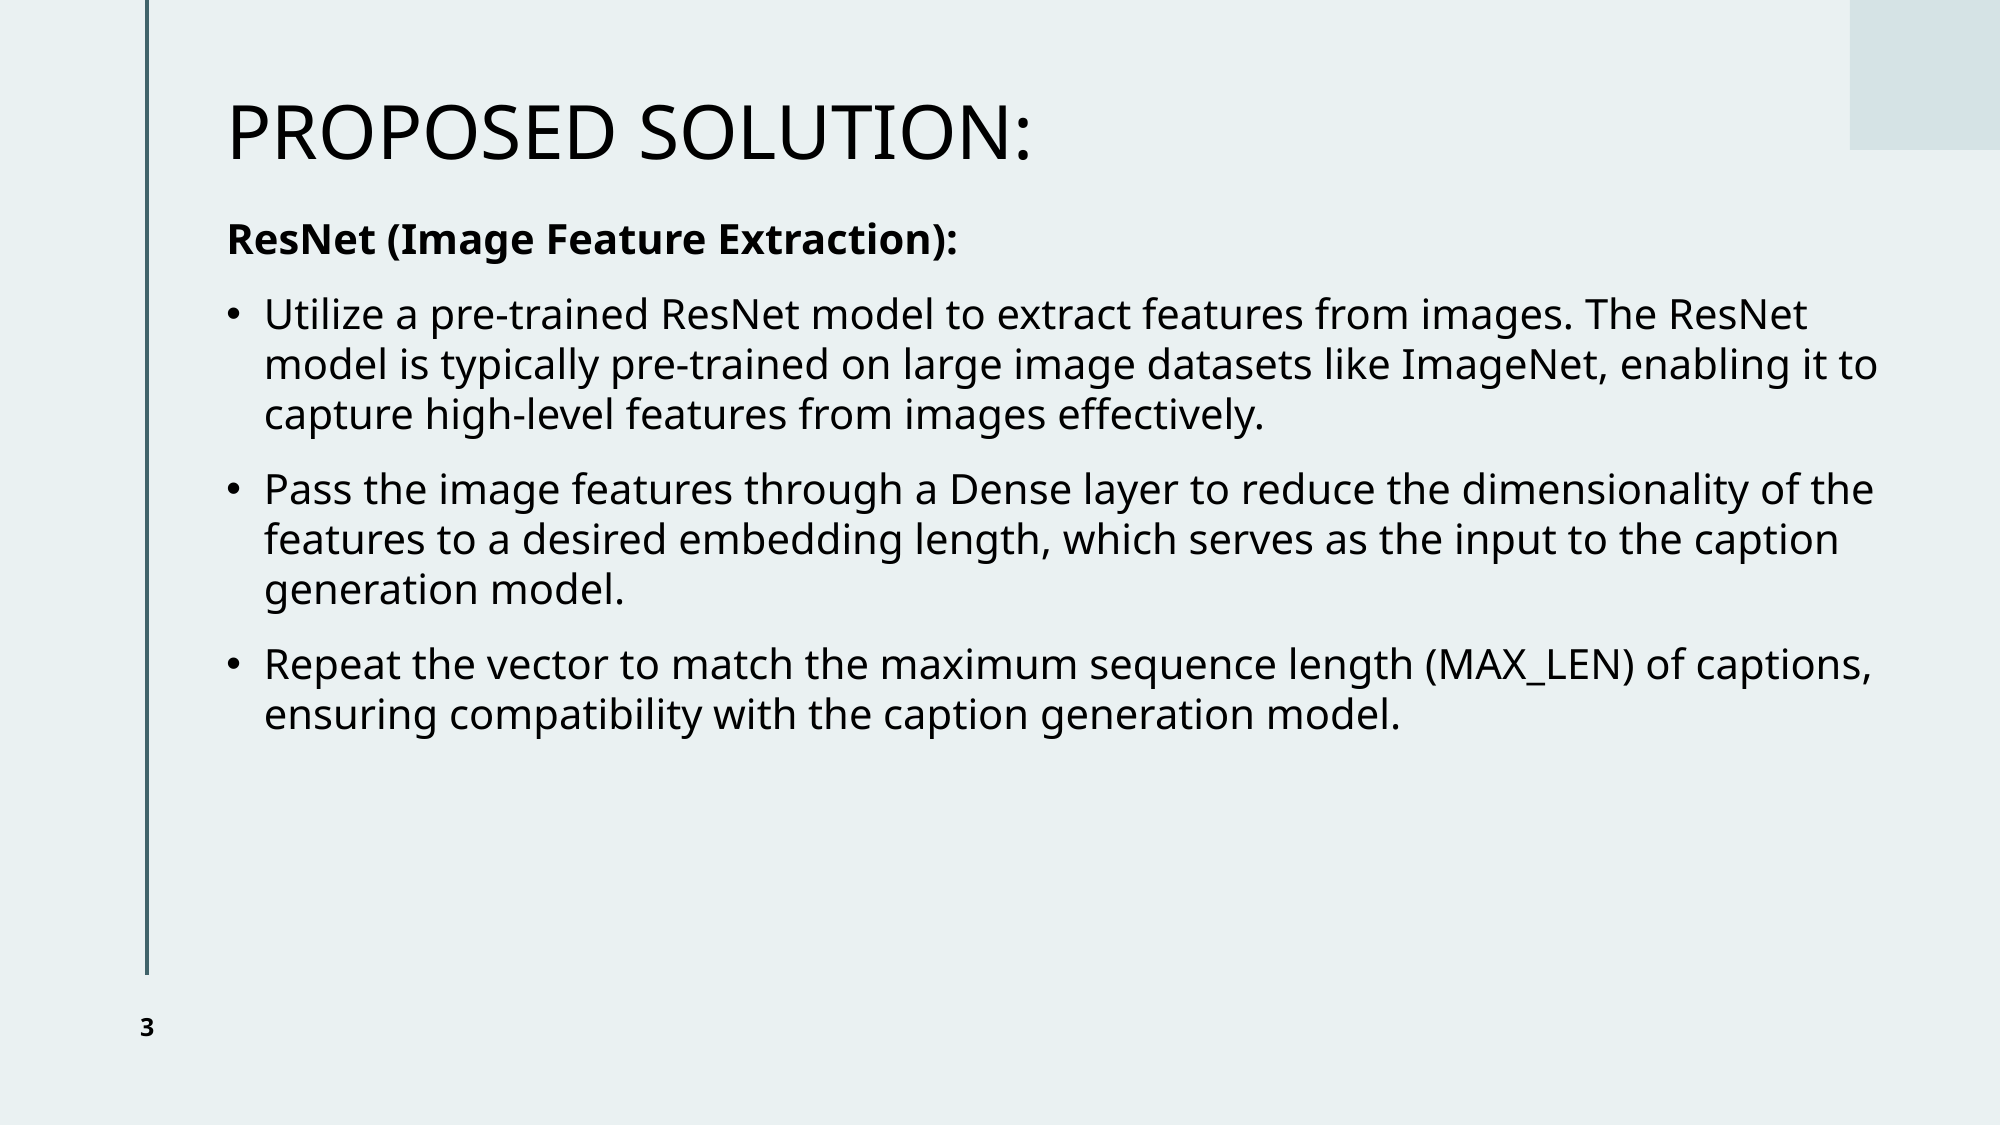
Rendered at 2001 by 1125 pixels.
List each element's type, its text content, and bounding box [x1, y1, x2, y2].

list ResNet (Image Feature Extraction): Utilize a pre-trained ResNet model to extract features from images. The ResNet model is typically pre-trained on large image datasets like ImageNet, enabling it to capture high-level features from images effectively. Pass the image features through a Dense layer to reduce the dimensionality of the features to a desired embedding length, which serves as the input to the caption generation model. Repeat the vector to match the maximum sequence length (MAX_LEN) of captions, ensuring compatibility with the caption generation model. [226, 212, 1918, 1050]
title PROPOSED SOLUTION: [226, 17, 1728, 212]
slide_number 3 [67, 975, 227, 1082]
